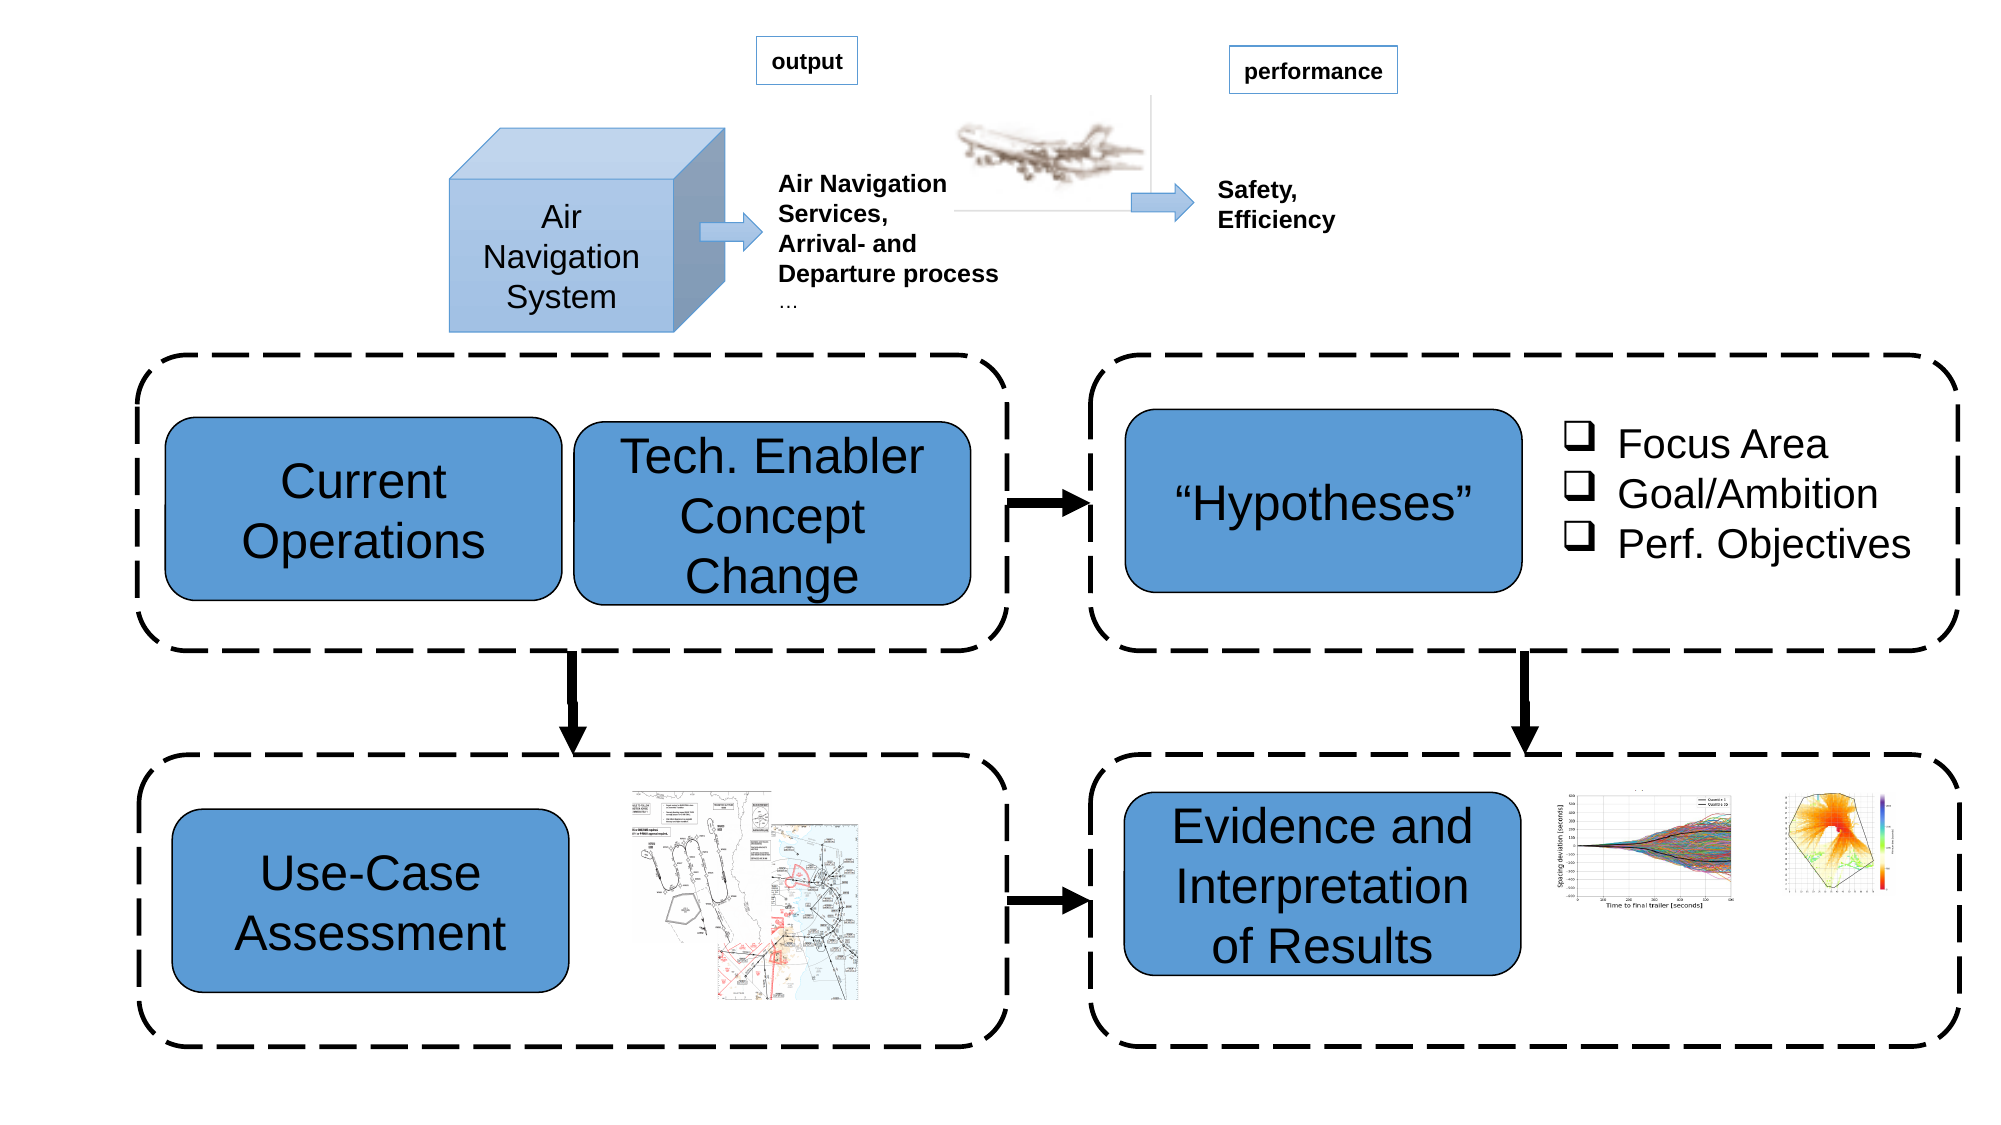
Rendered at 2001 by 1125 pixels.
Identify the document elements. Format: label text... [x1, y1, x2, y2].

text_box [449, 11, 1504, 418]
text_box [137, 354, 1007, 651]
text_box Focus Area Goal/Ambition Perf. Objectives [1537, 400, 1958, 584]
text_box Use-Case Assessment [172, 809, 569, 993]
text_box [1090, 754, 1960, 1047]
picture [632, 790, 859, 1000]
text_box [139, 754, 1007, 1047]
picture [1782, 792, 1896, 897]
text_box [1090, 355, 1958, 651]
picture [1554, 790, 1735, 913]
text_box Evidence and Interpretation of Results [1124, 792, 1521, 976]
text_box “Hypotheses” [1125, 412, 1523, 593]
